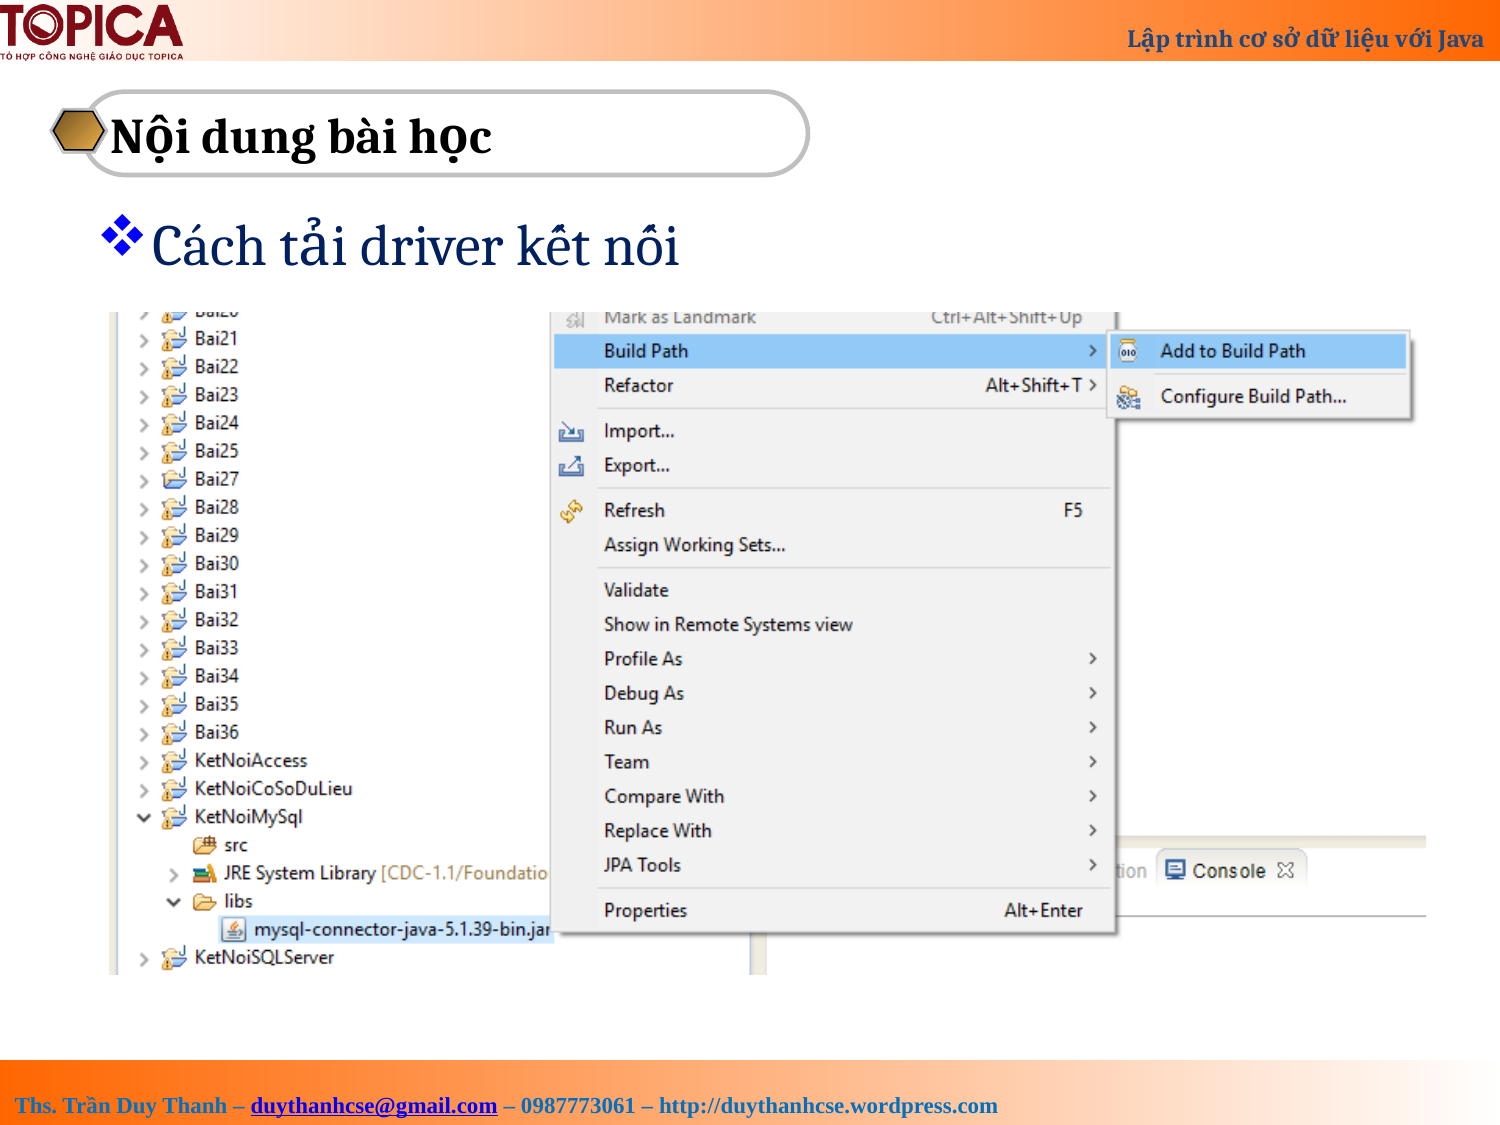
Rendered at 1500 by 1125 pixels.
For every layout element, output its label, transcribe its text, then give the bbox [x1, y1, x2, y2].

text_box Cách tải driver kết nối [81, 200, 1486, 846]
picture [108, 312, 1427, 976]
picture [0, 4, 183, 61]
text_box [49, 91, 809, 176]
